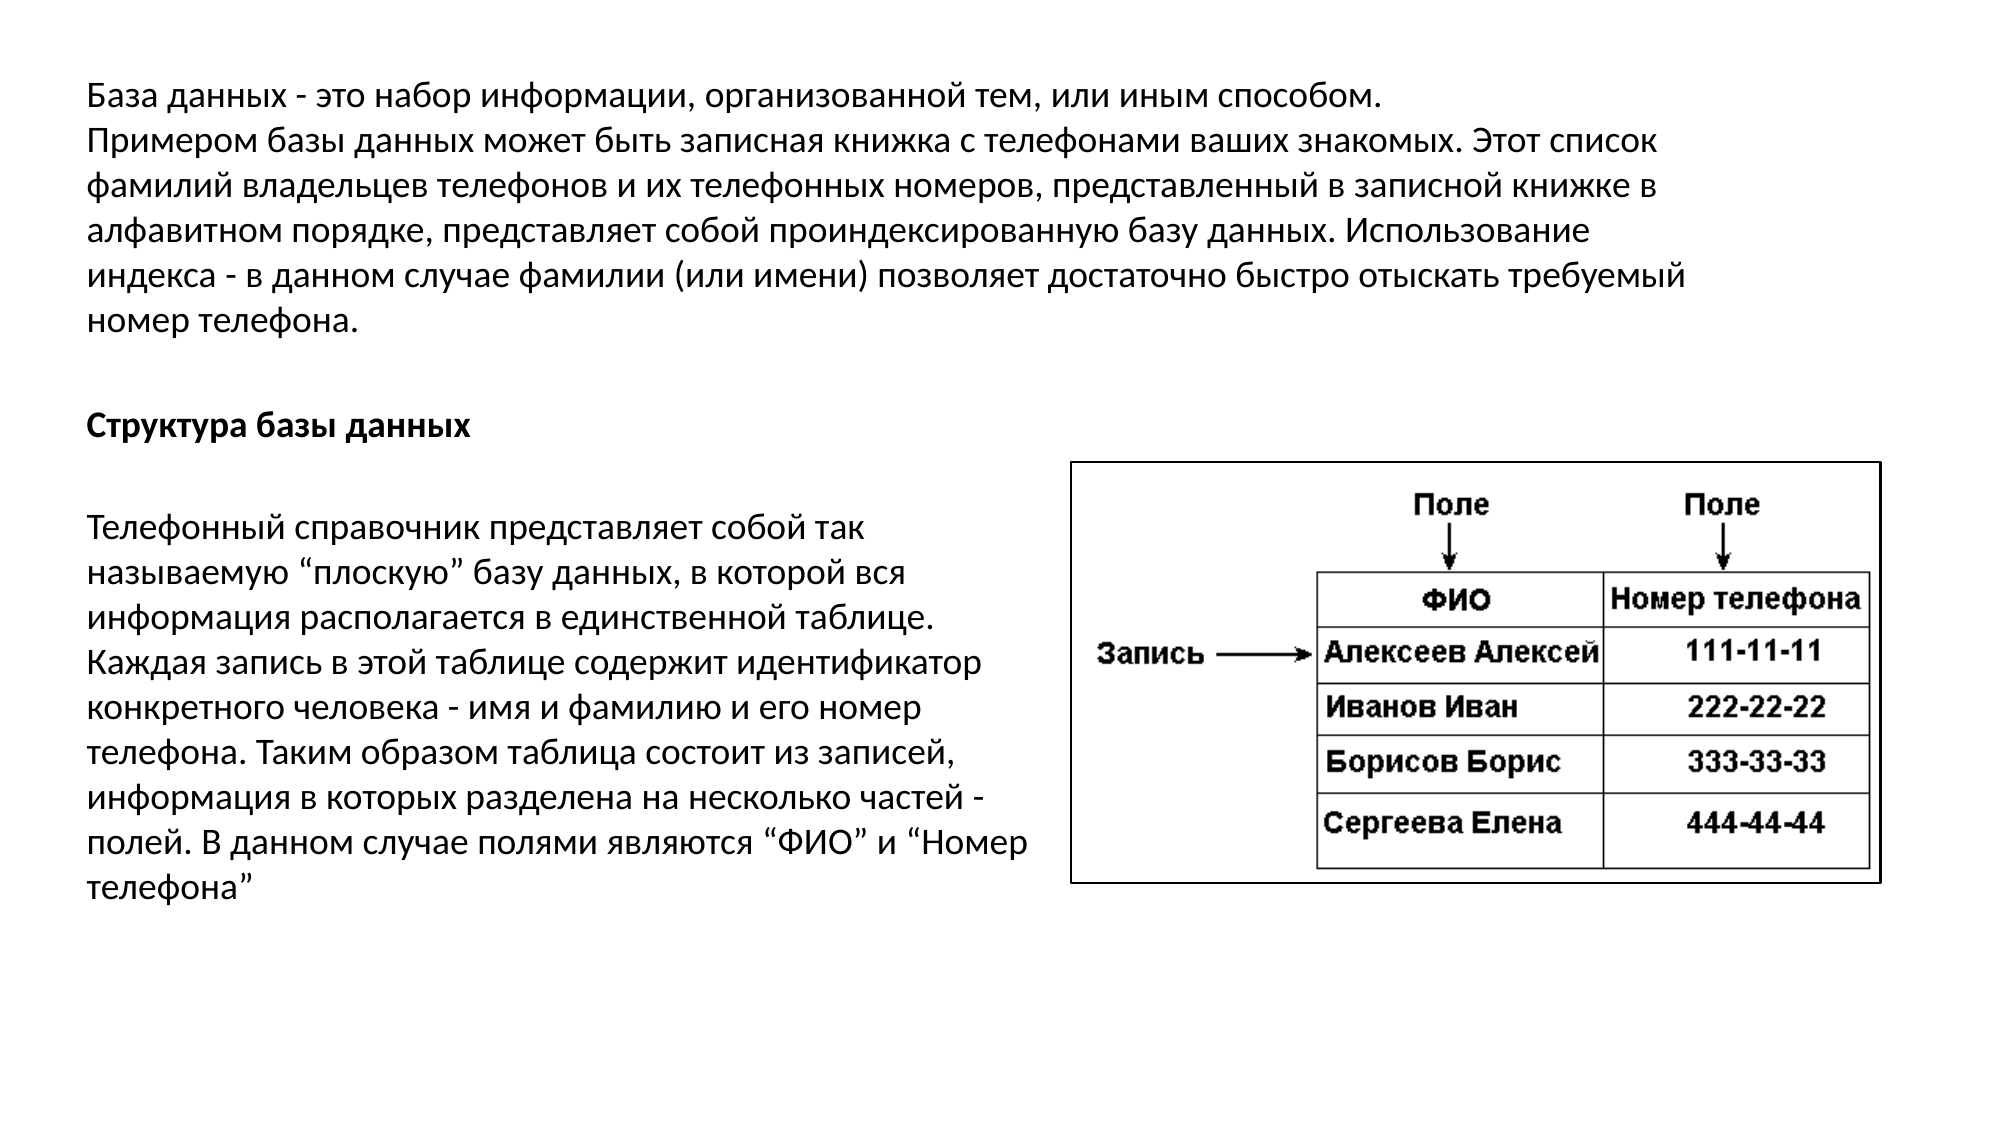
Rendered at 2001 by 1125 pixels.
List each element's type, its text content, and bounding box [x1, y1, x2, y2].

text_box Телефонный справочник представляет собой так называемую “плоскую” базу данных, в которой вся информация располагается в единственной таблице. Каждая запись в этой таблице содержит идентификатор конкретного человека - имя и фамилию и его номер телефона. Таким образом таблица состоит из записей, информация в которых разделена на несколько частей - полей. В данном случае полями являются “ФИО” и “Номер телефона” [71, 494, 1072, 915]
picture [1071, 462, 1880, 882]
text_box База данных - это набор информации, организованной тем, или иным способом. Примером базы данных может быть записная книжка с телефонами ваших знакомых. Этот список фамилий владельцев телефонов и их телефонных номеров, представленный в записной книжке в алфавитном порядке, представляет собой проиндексированную базу данных. Использование индекса - в данном случае фамилии (или имени) позволяет достаточно быстро отыскать требуемый номер телефона. [71, 62, 1741, 348]
text_box Структура базы данных [71, 392, 1072, 452]
